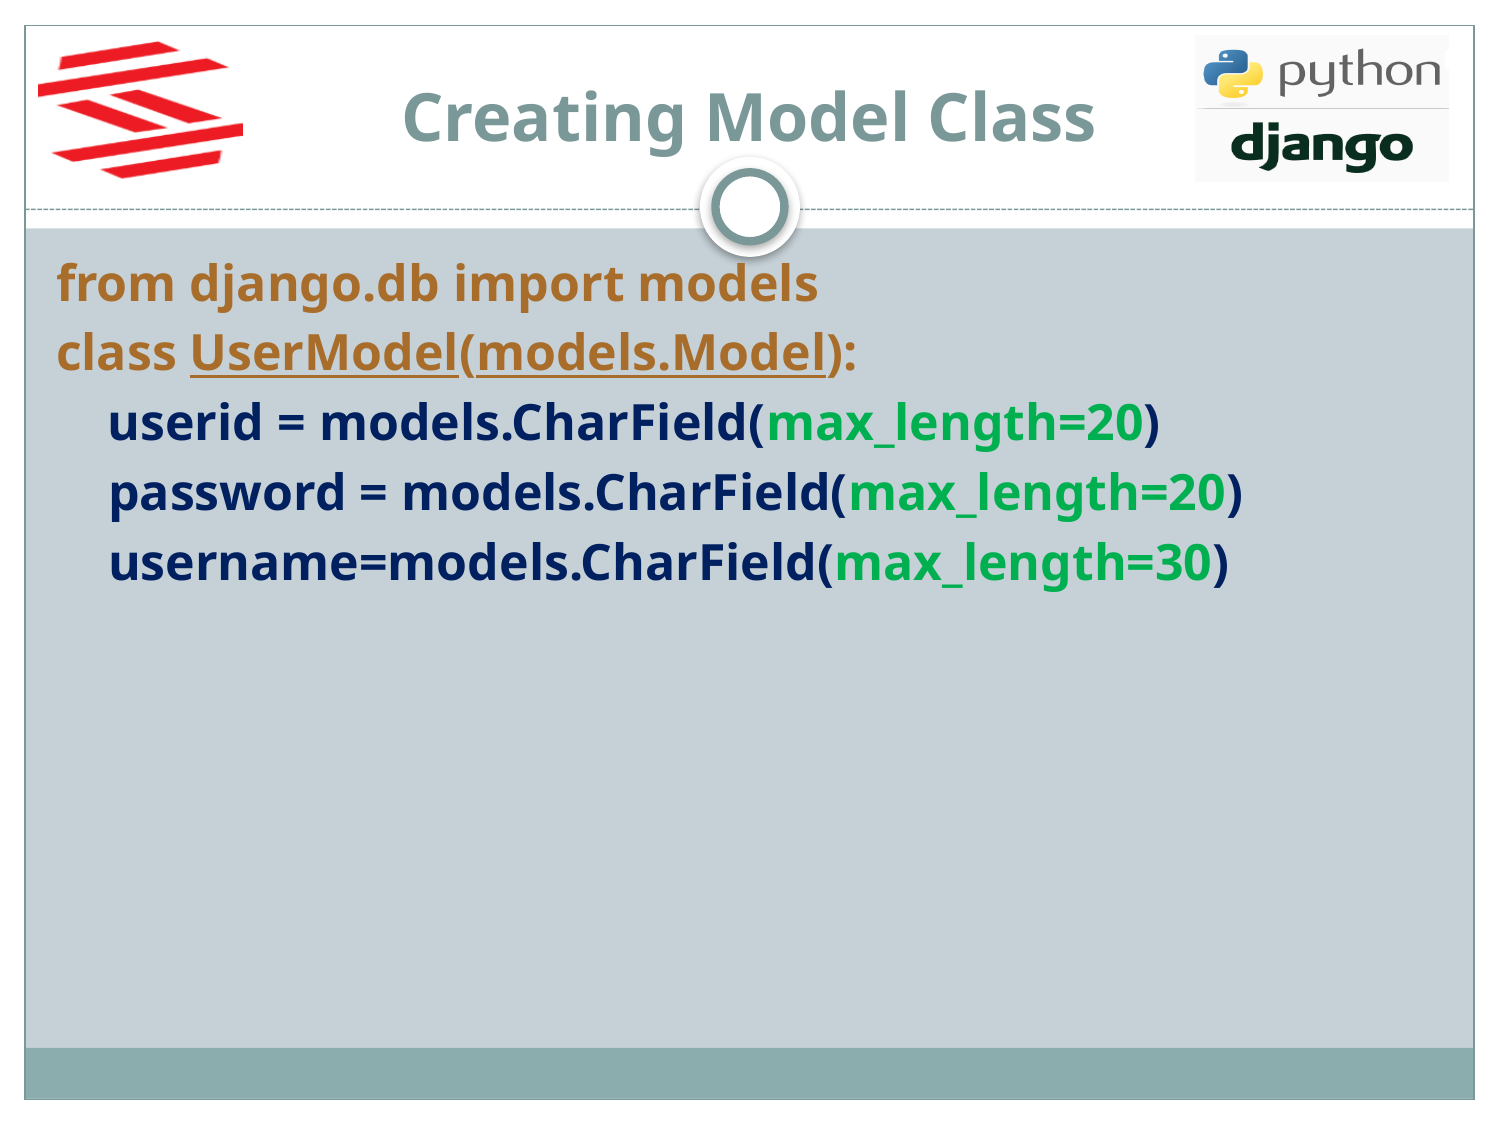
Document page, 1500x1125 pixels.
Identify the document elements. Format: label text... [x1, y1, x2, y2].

title Creating Model Class [237, 37, 1190, 162]
picture [1195, 34, 1449, 183]
list from django.db import models class UserModel(models.Model): userid = models.CharField(max_length=20) password = models.CharField(max_length=20) username=models.CharField(max_length=30) [41, 243, 1471, 1125]
picture [37, 40, 243, 185]
